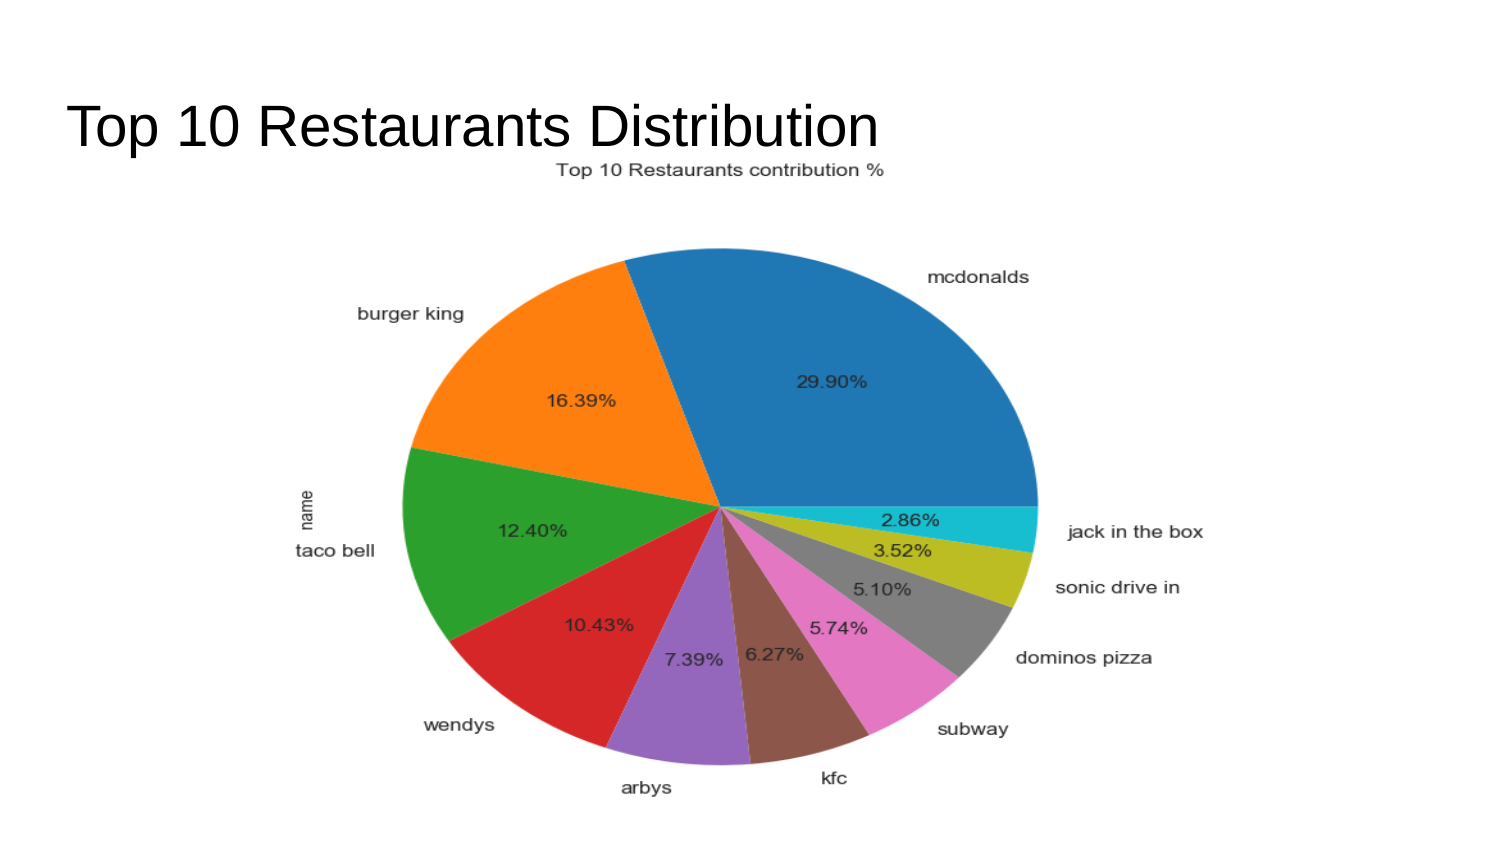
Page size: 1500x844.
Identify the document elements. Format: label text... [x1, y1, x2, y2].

picture [283, 153, 1217, 844]
title Top 10 Restaurants Distribution [51, 72, 1449, 167]
